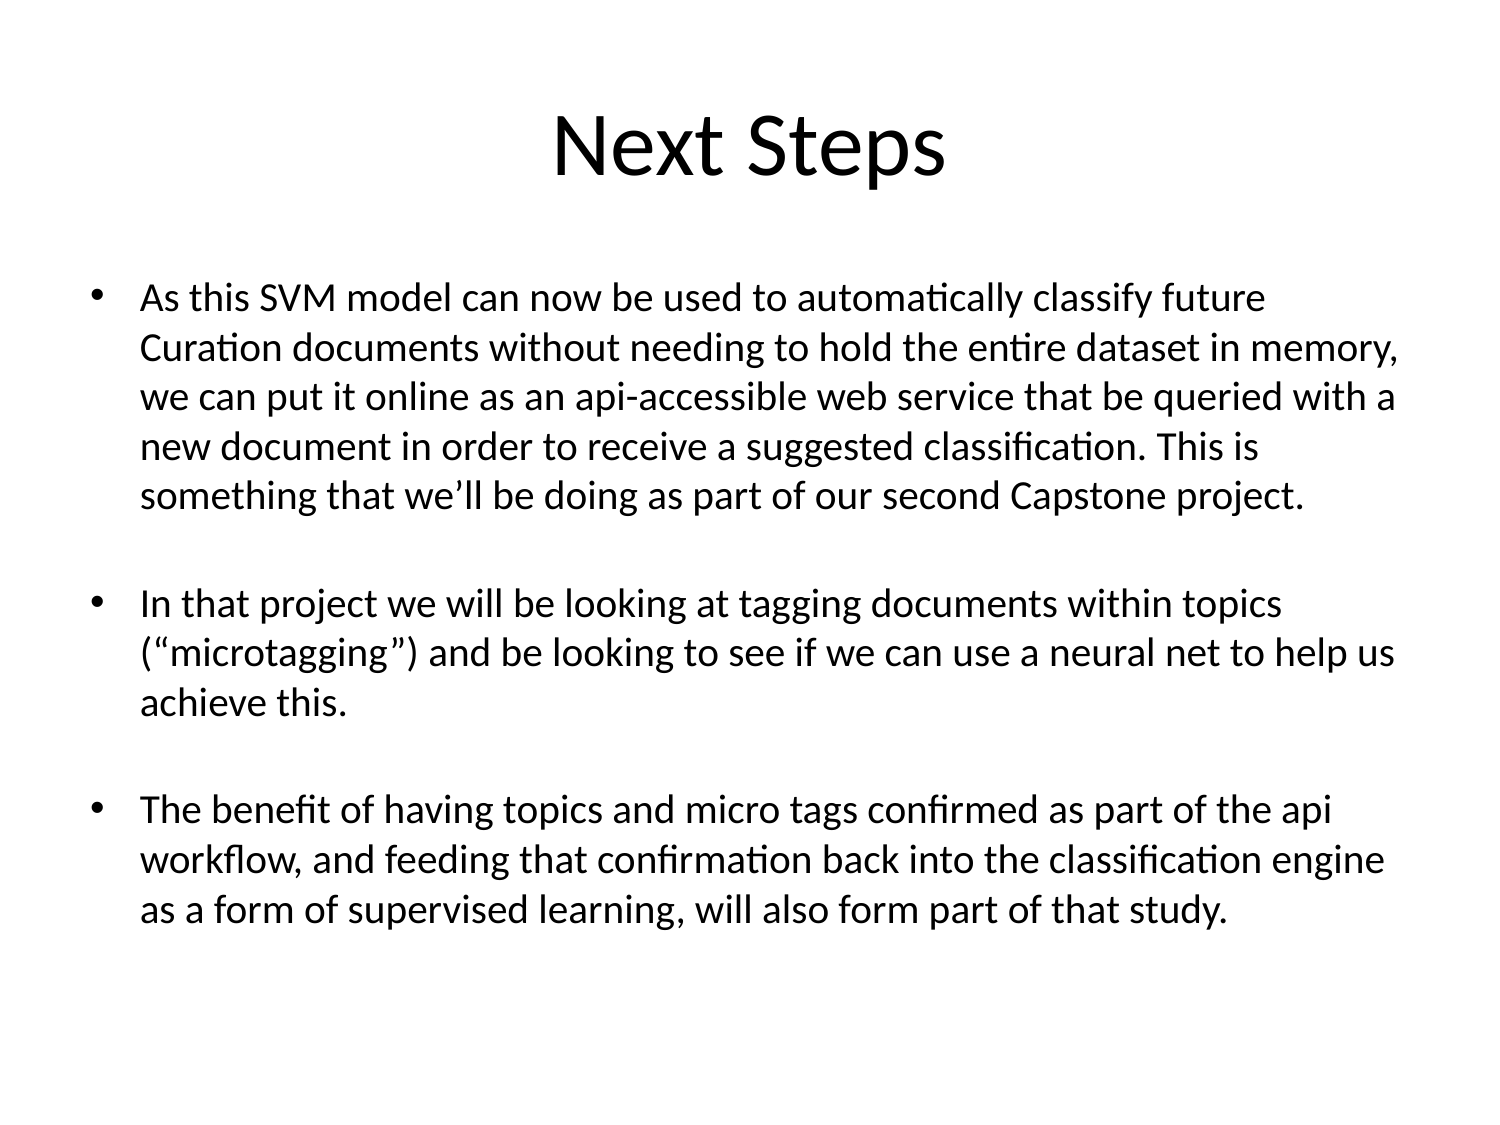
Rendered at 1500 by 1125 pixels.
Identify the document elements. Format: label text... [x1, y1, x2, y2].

title Next Steps [75, 45, 1425, 233]
list As this SVM model can now be used to automatically classify future Curation documents without needing to hold the entire dataset in memory, we can put it online as an api-accessible web service that be queried with a new document in order to receive a suggested classification. This is something that we’ll be doing as part of our second Capstone project. In that project we will be looking at tagging documents within topics (“microtagging”) and be looking to see if we can use a neural net to help us achieve this. The benefit of having topics and micro tags confirmed as part of the api workflow, and feeding that confirmation back into the classification engine as a form of supervised learning, will also form part of that study. [75, 262, 1425, 1005]
